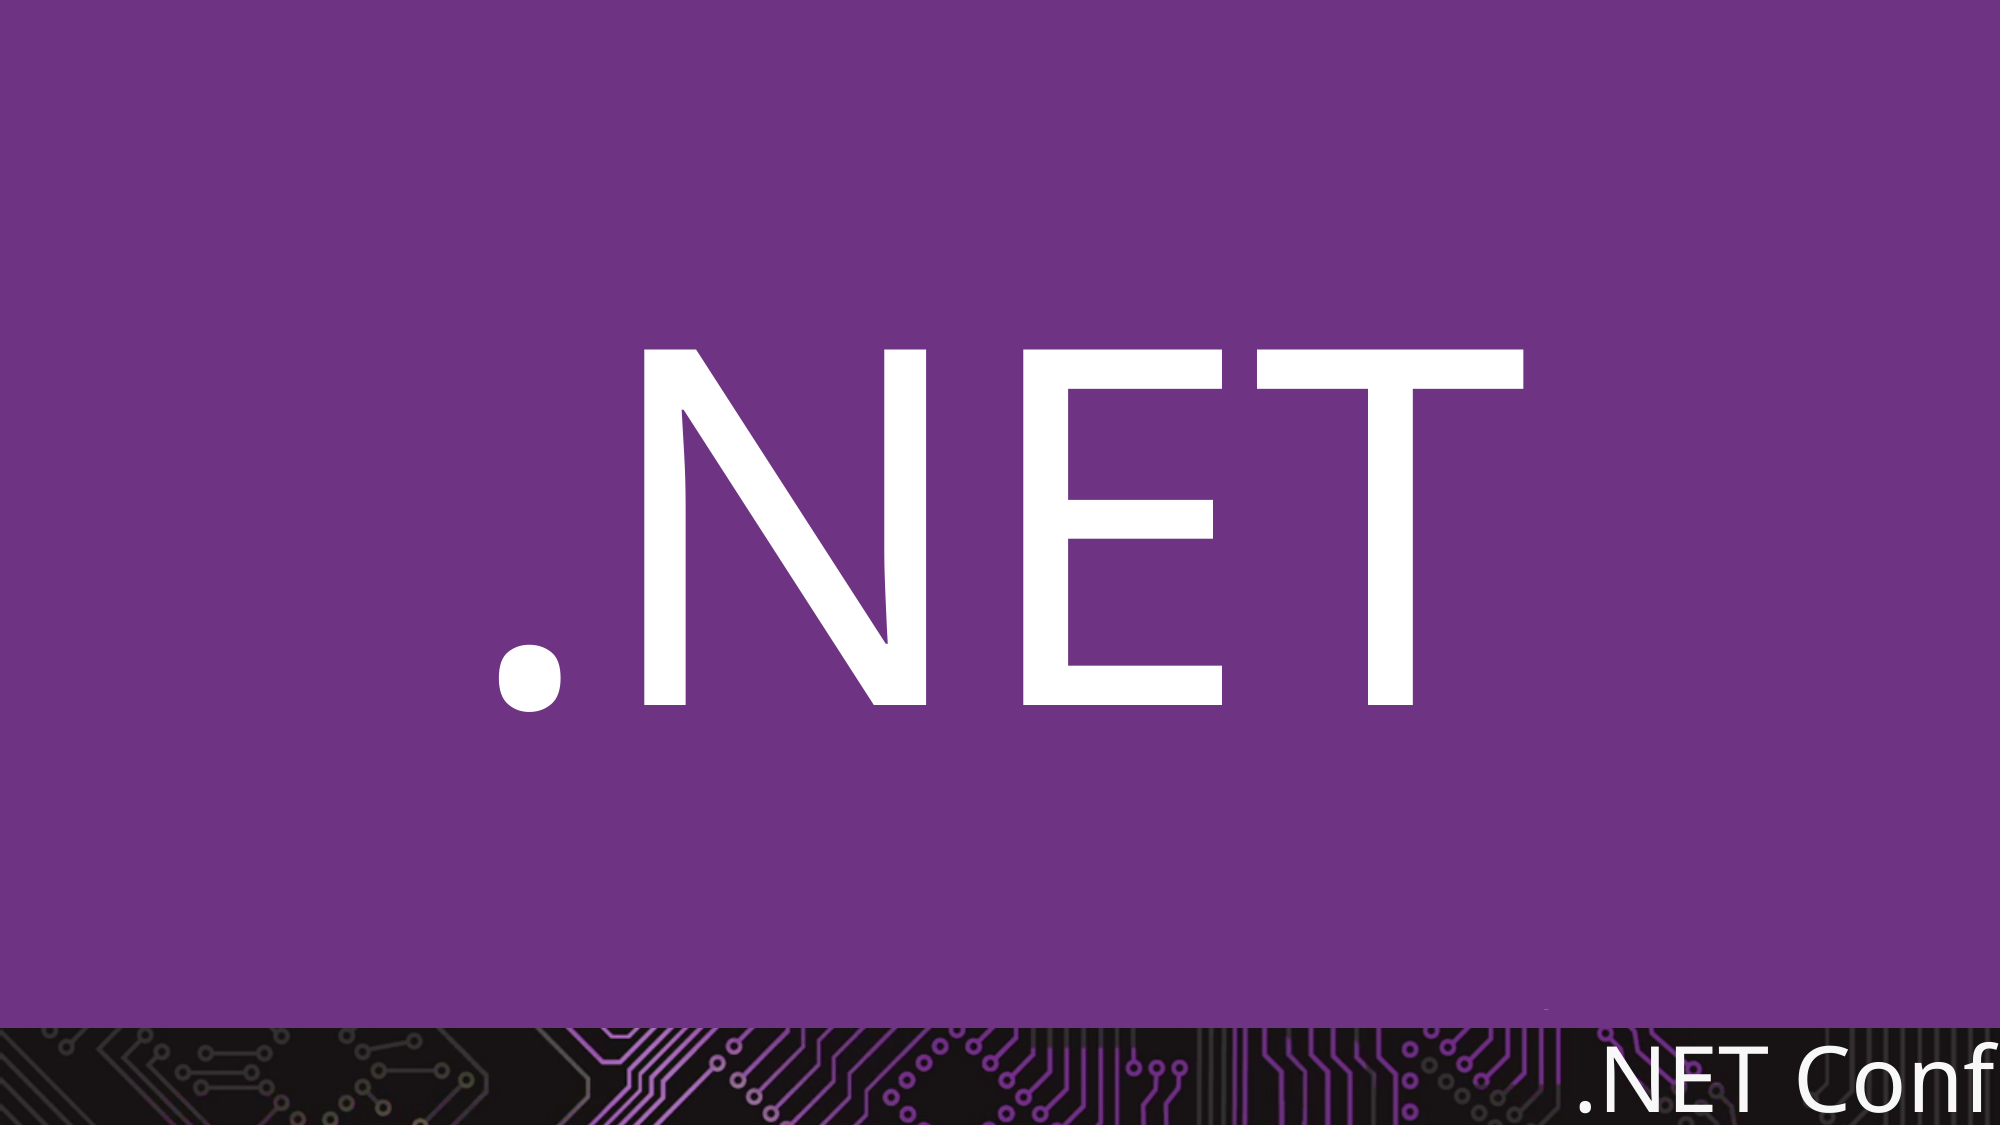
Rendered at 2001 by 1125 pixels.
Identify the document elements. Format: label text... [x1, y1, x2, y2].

text_box .NET [433, 251, 1684, 838]
picture [0, 1028, 2000, 1125]
